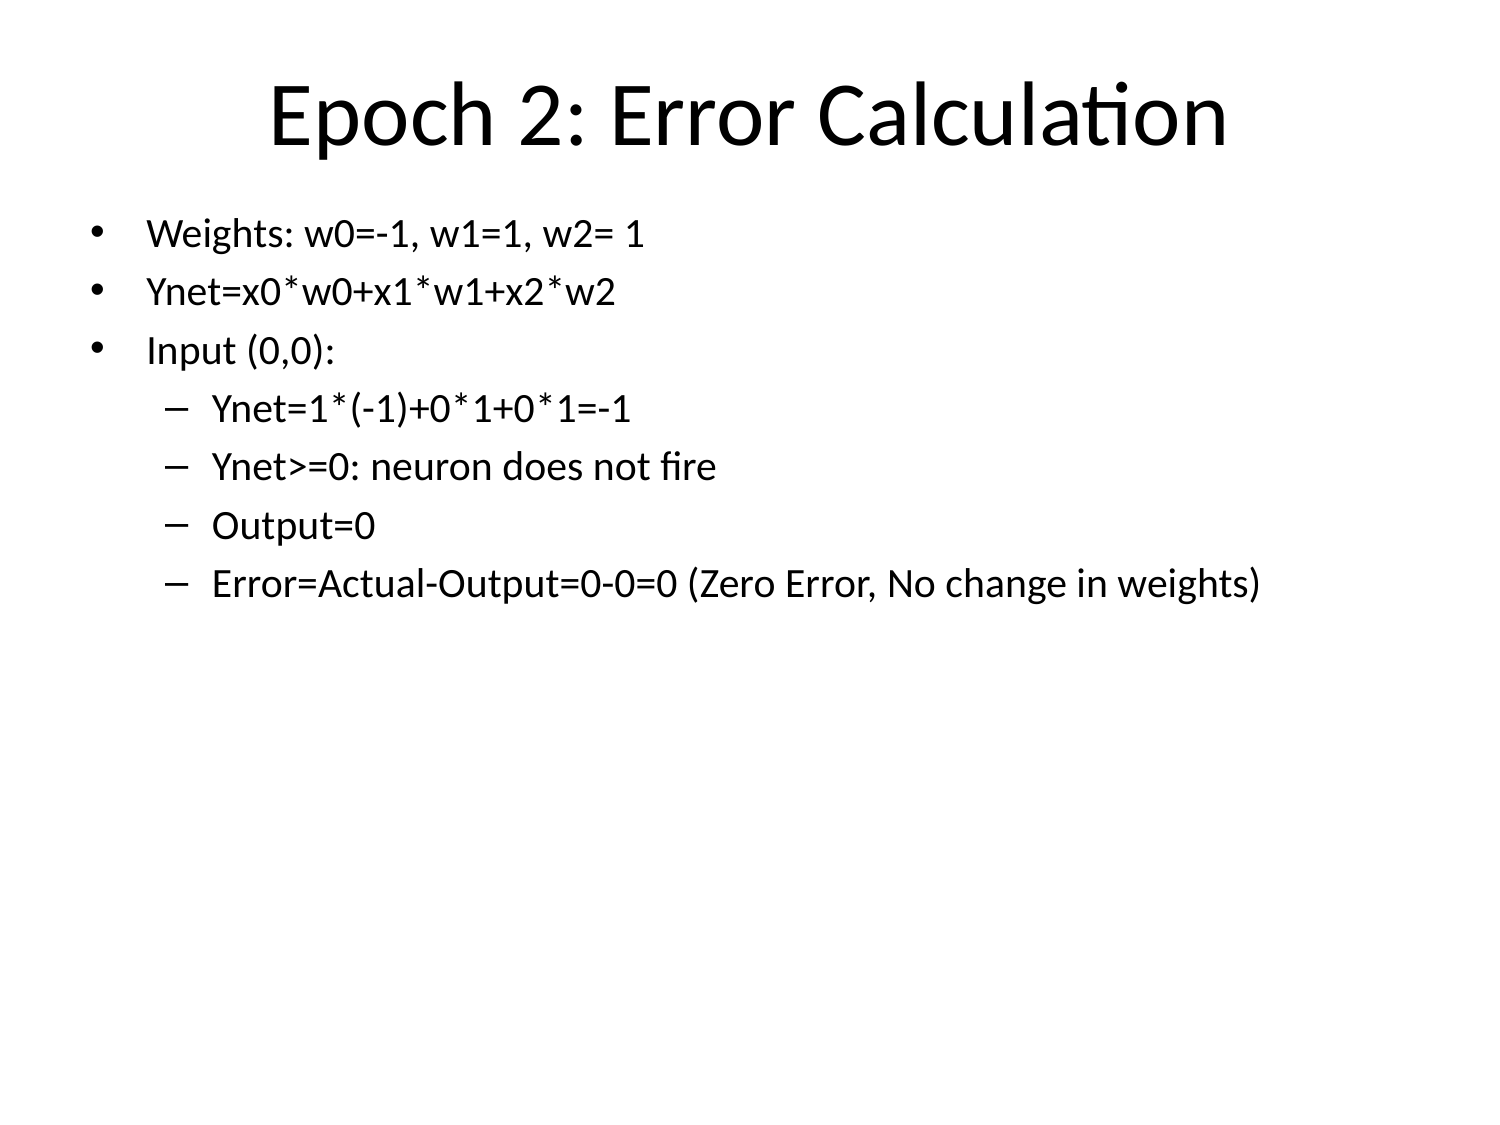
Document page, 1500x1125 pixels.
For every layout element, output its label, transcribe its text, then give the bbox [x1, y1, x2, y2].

title Epoch 2: Error Calculation [75, 45, 1425, 173]
list Weights: w0=-1, w1=1, w2= 1 Ynet=x0*w0+x1*w1+x2*w2 Input (0,0): Ynet=1*(-1)+0*1+0*1=-1 Ynet>=0: neuron does not fire Output=0 Error=Actual-Output=0-0=0 (Zero Error, No change in weights) [75, 198, 1425, 1005]
